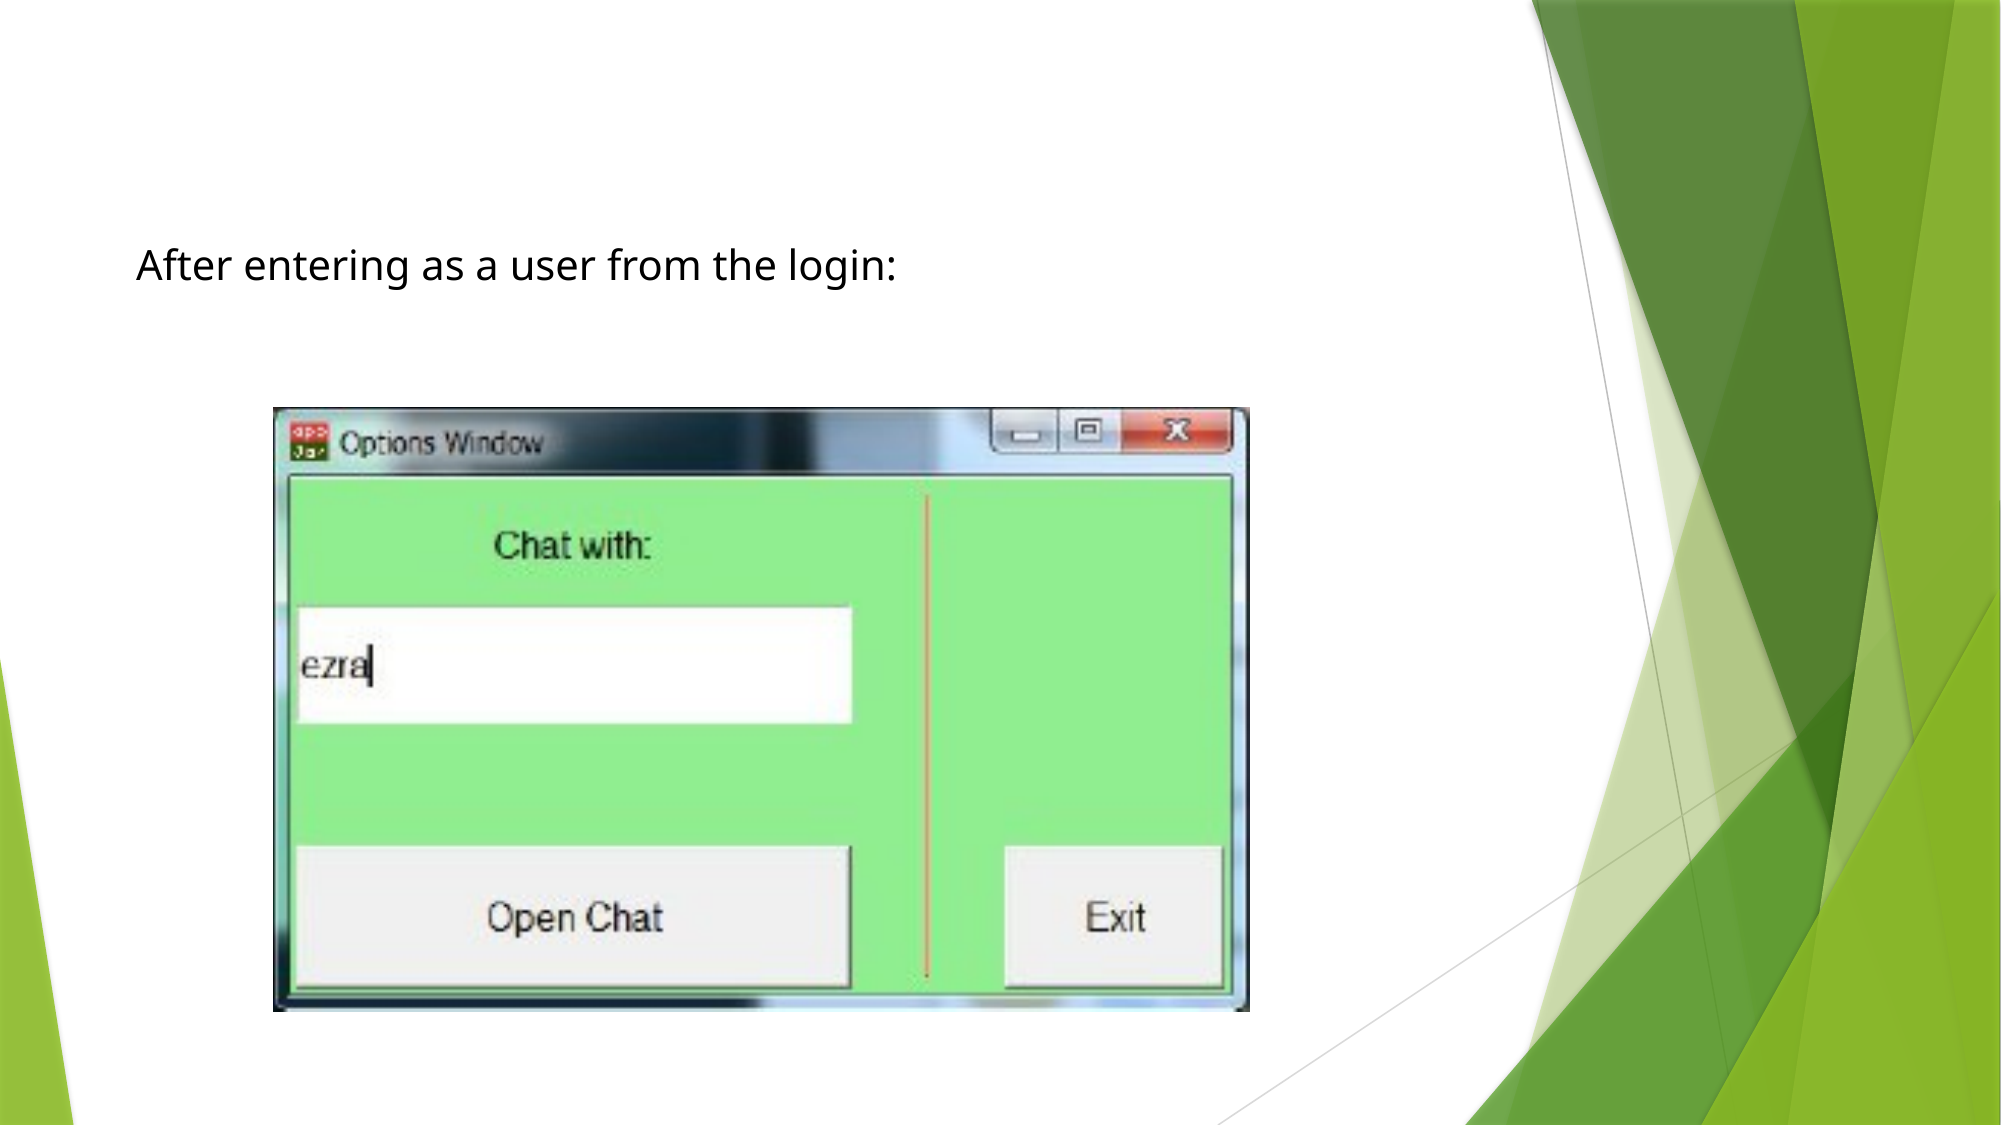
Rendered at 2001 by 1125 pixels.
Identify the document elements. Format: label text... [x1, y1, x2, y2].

text_box After entering as a user from the login: [121, 231, 942, 296]
picture [273, 407, 1251, 1013]
